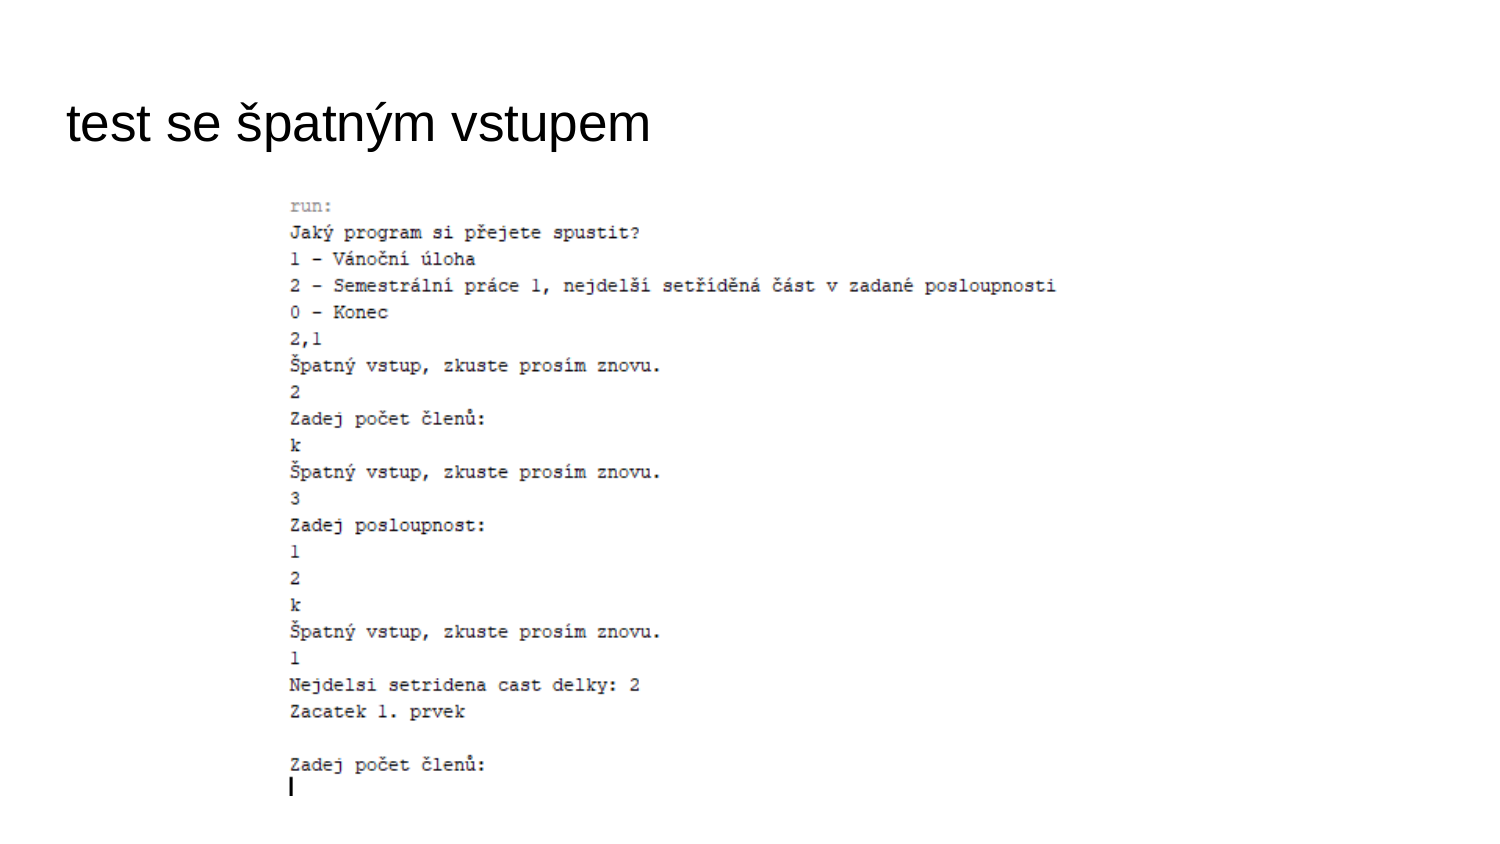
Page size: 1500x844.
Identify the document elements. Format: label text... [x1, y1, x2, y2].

picture [257, 188, 1107, 796]
title test se špatným vstupem [51, 72, 1449, 167]
